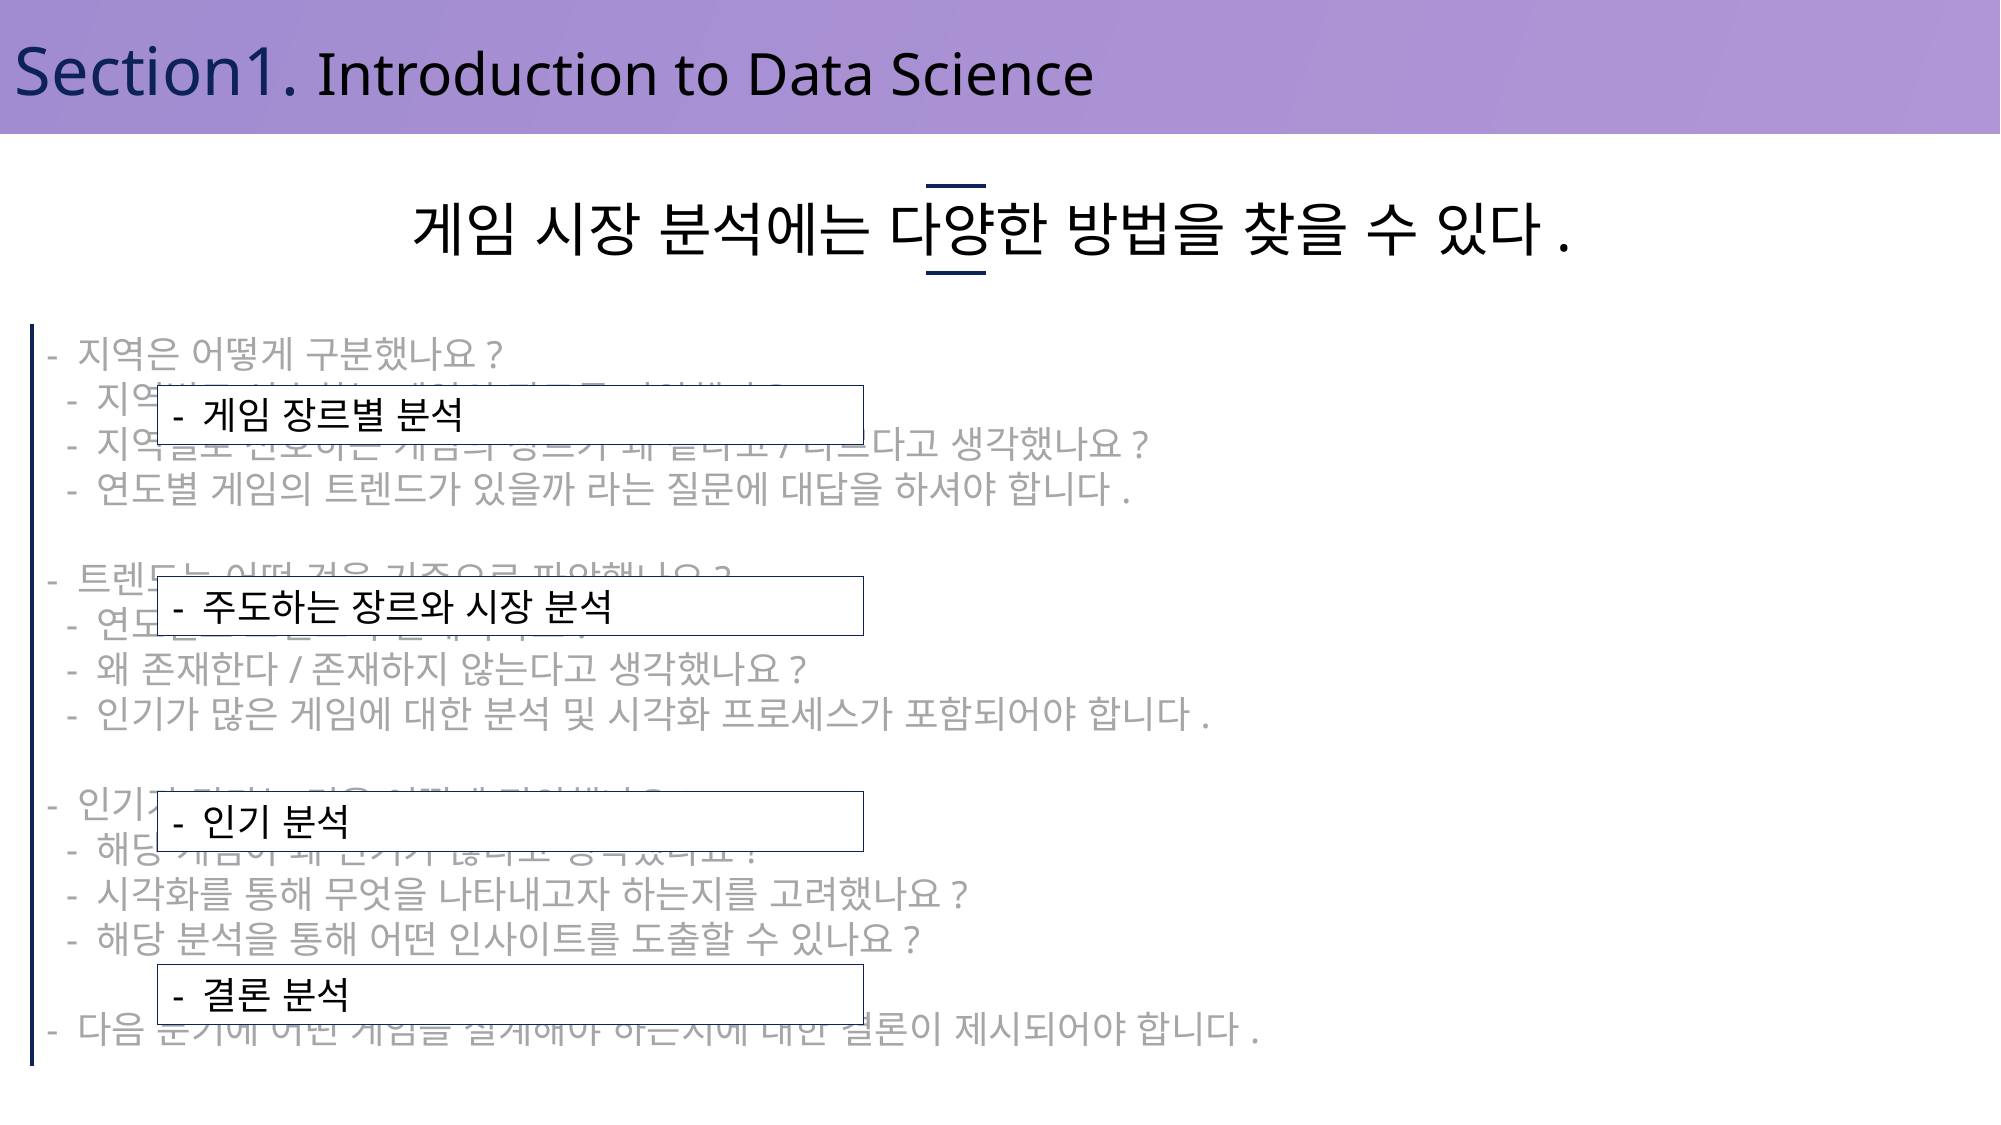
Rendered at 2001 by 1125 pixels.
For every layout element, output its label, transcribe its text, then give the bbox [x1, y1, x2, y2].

text_box - 결론 분석 [157, 964, 864, 1025]
text_box Section1. Introduction to Data Science [0, 20, 1703, 116]
text_box [0, 0, 2000, 134]
text_box - 지역은 어떻게 구분했나요? - 지역별로 선호하는 게임의 장르를 파악했나요? - 지역별로 선호하는 게임의 장르가 왜 같다고/다르다고 생각했나요? - 연도별 게임의 트렌드가 있을까 라는 질문에 대답을 하셔야 합니다. - 트렌드는 어떤 것을 기준으로 파악했나요? - 연도별로 트렌드가 존재하나요? - 왜 존재한다/존재하지 않는다고 생각했나요? - 인기가 많은 게임에 대한 분석 및 시각화 프로세스가 포함되어야 합니다. - 인기가 많다는 것을 어떻게 정의했나요? - 해당 게임이 왜 인기가 많다고 생각했나요? - 시각화를 통해 무엇을 나타내고자 하는지를 고려했나요? - 해당 분석을 통해 어떤 인사이트를 도출할 수 있나요? - 다음 분기에 어떤 게임을 설계해야 하는지에 대한 결론이 제시되어야 합니다. [34, 323, 1287, 1059]
text_box 게임 시장 분석에는 다양한 방법을 찾을 수 있다. [396, 185, 1603, 271]
text_box - 인기 분석 [157, 791, 864, 852]
text_box - 게임 장르별 분석 [157, 385, 864, 445]
text_box - 주도하는 장르와 시장 분석 [157, 576, 864, 636]
